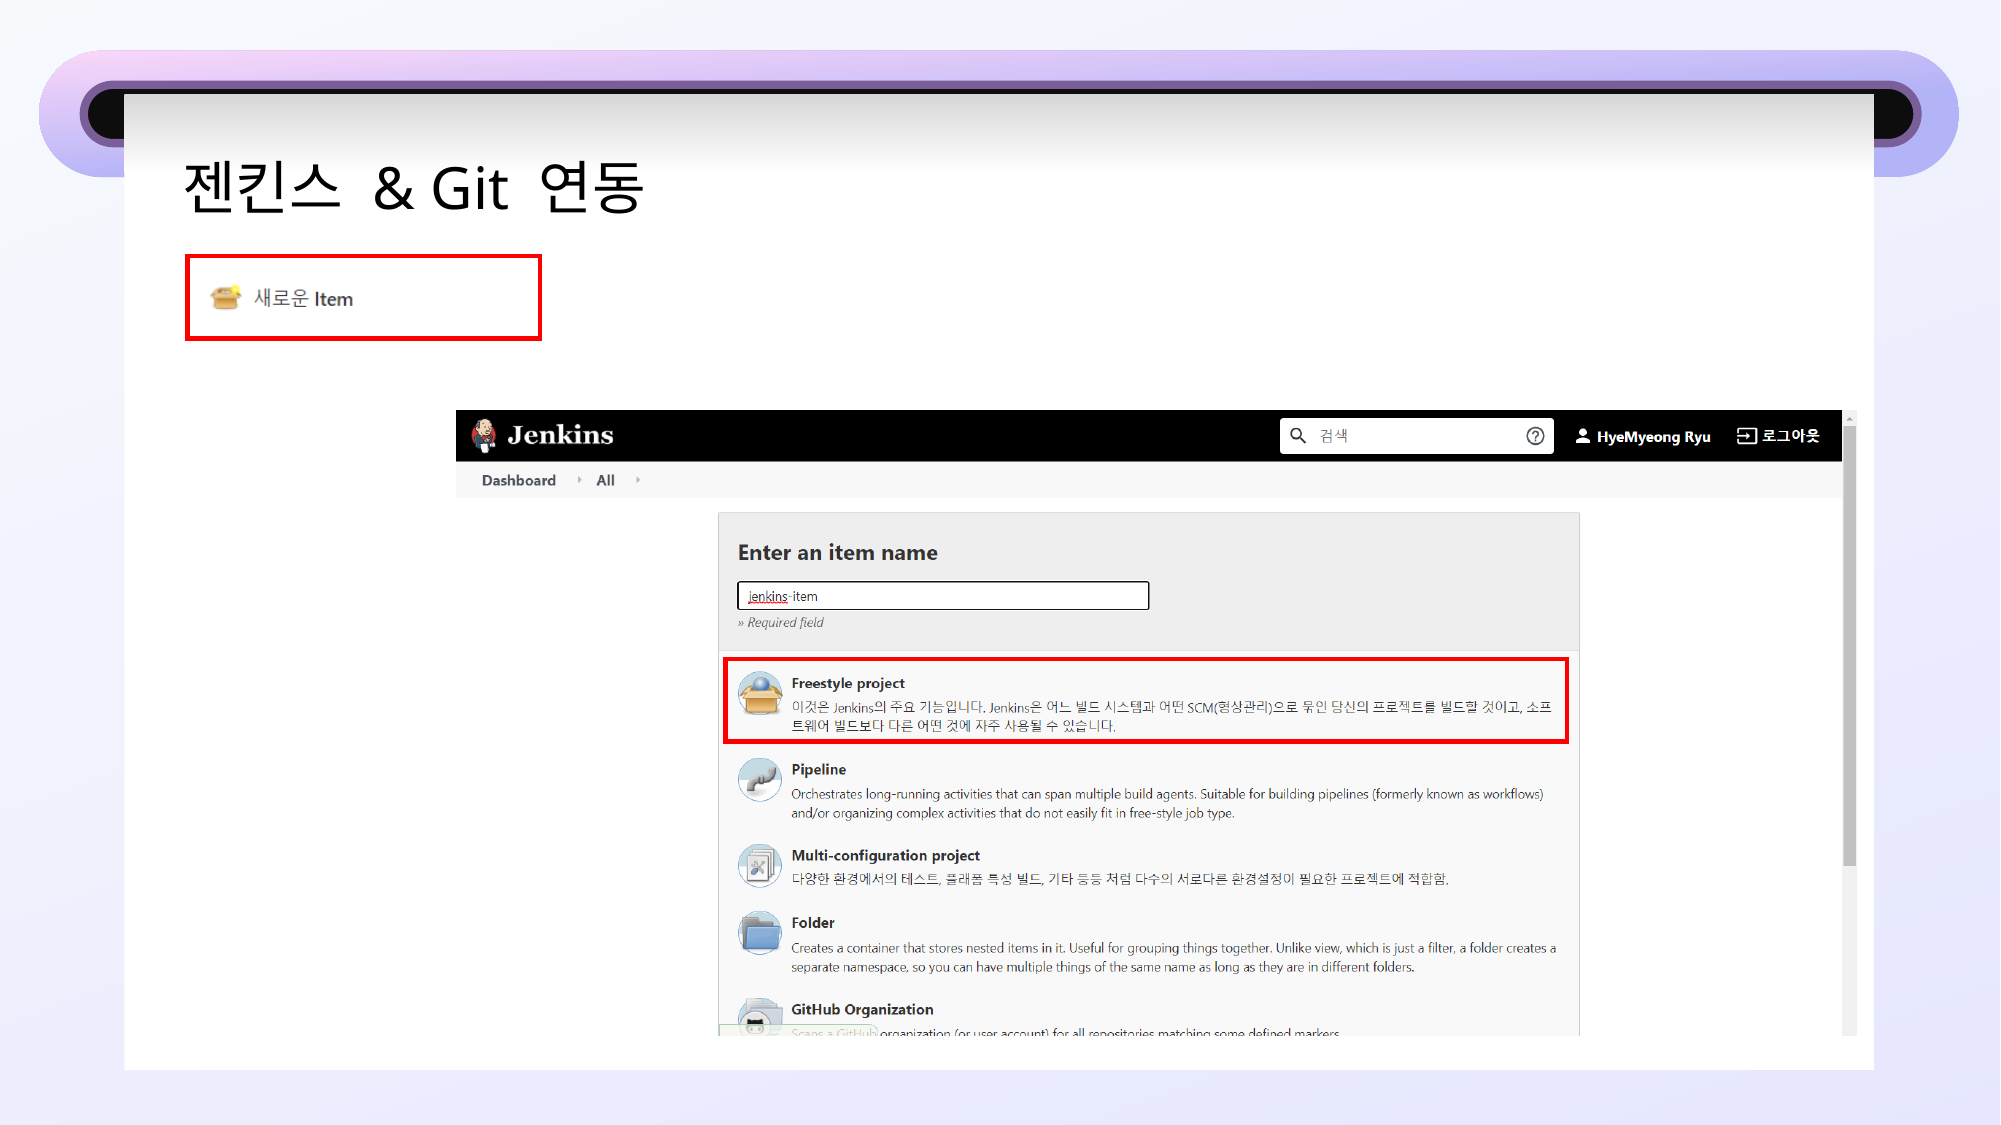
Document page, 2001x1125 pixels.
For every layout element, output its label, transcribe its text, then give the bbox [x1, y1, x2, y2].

text_box [123, 93, 1875, 1070]
text_box [82, 83, 1919, 145]
text_box [37, 49, 1961, 179]
text_box [186, 255, 541, 340]
picture [192, 257, 623, 332]
picture [456, 410, 1857, 1036]
text_box 젠킨스 & Git 연동 [167, 143, 661, 229]
